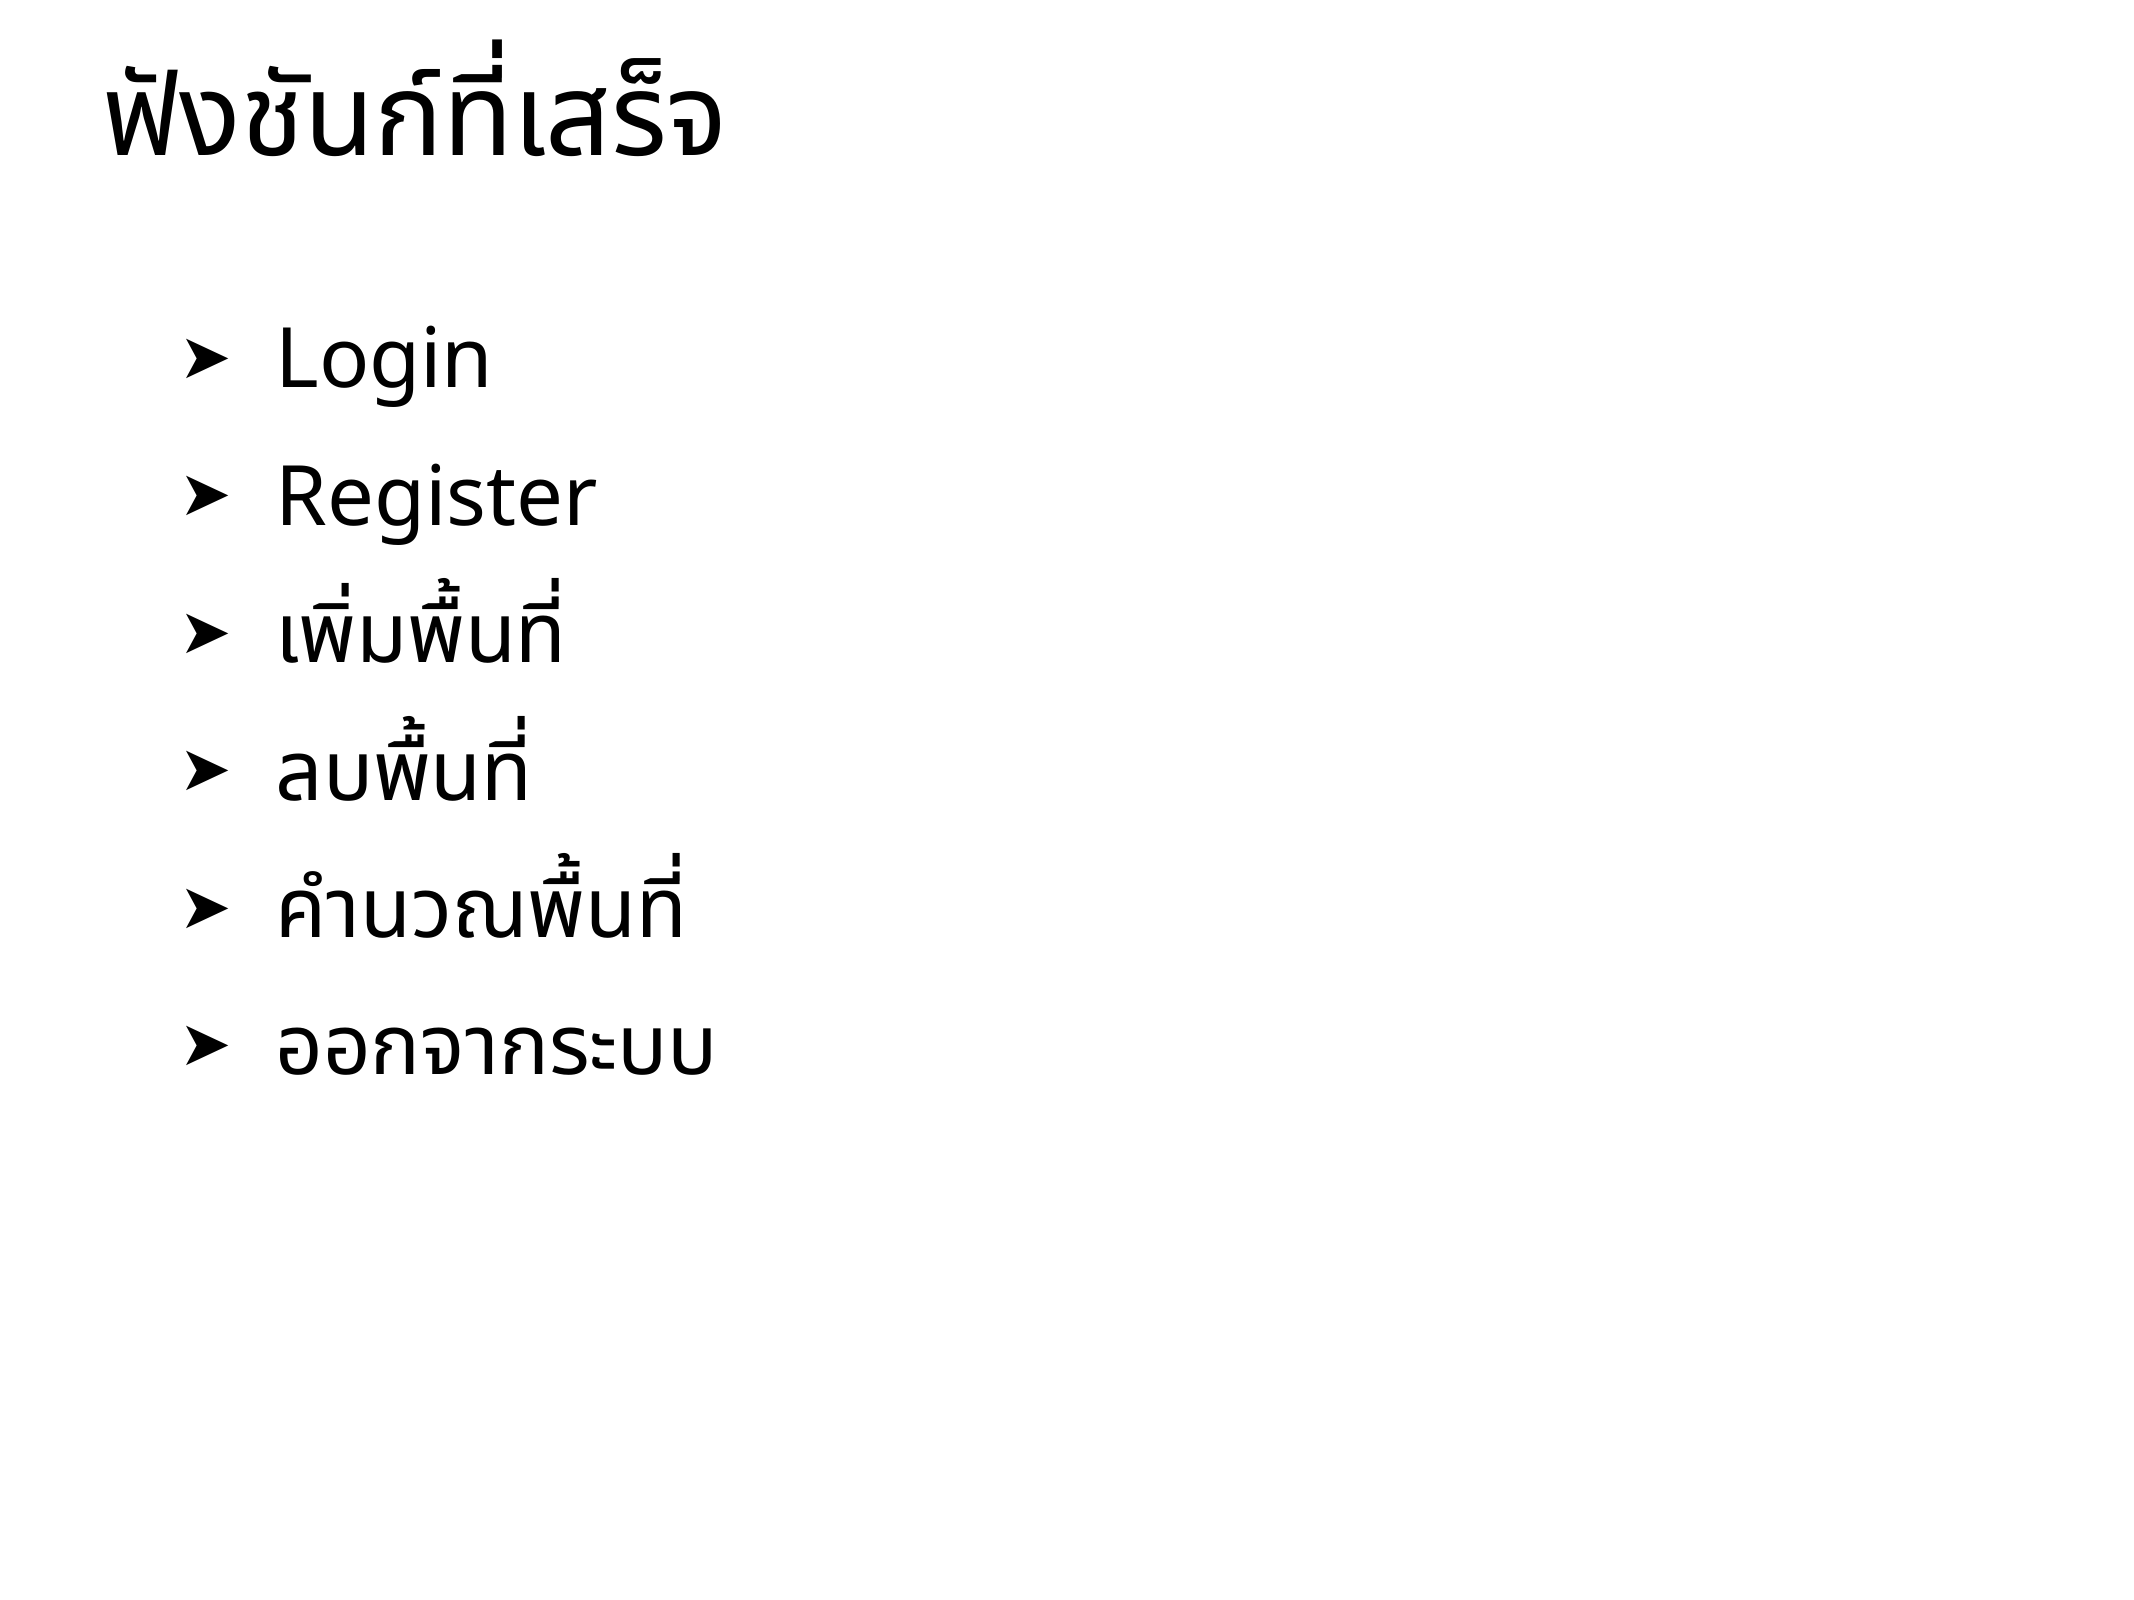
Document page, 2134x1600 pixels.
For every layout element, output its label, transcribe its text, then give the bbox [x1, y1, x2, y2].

list Login Register เพิ่มพื้นที่ ลบพื้นที่ คำนวณพื้นที่ ออกจากระบบ [93, 295, 2041, 1482]
title ฟังชันก์ที่เสร็จ [93, 32, 2041, 238]
